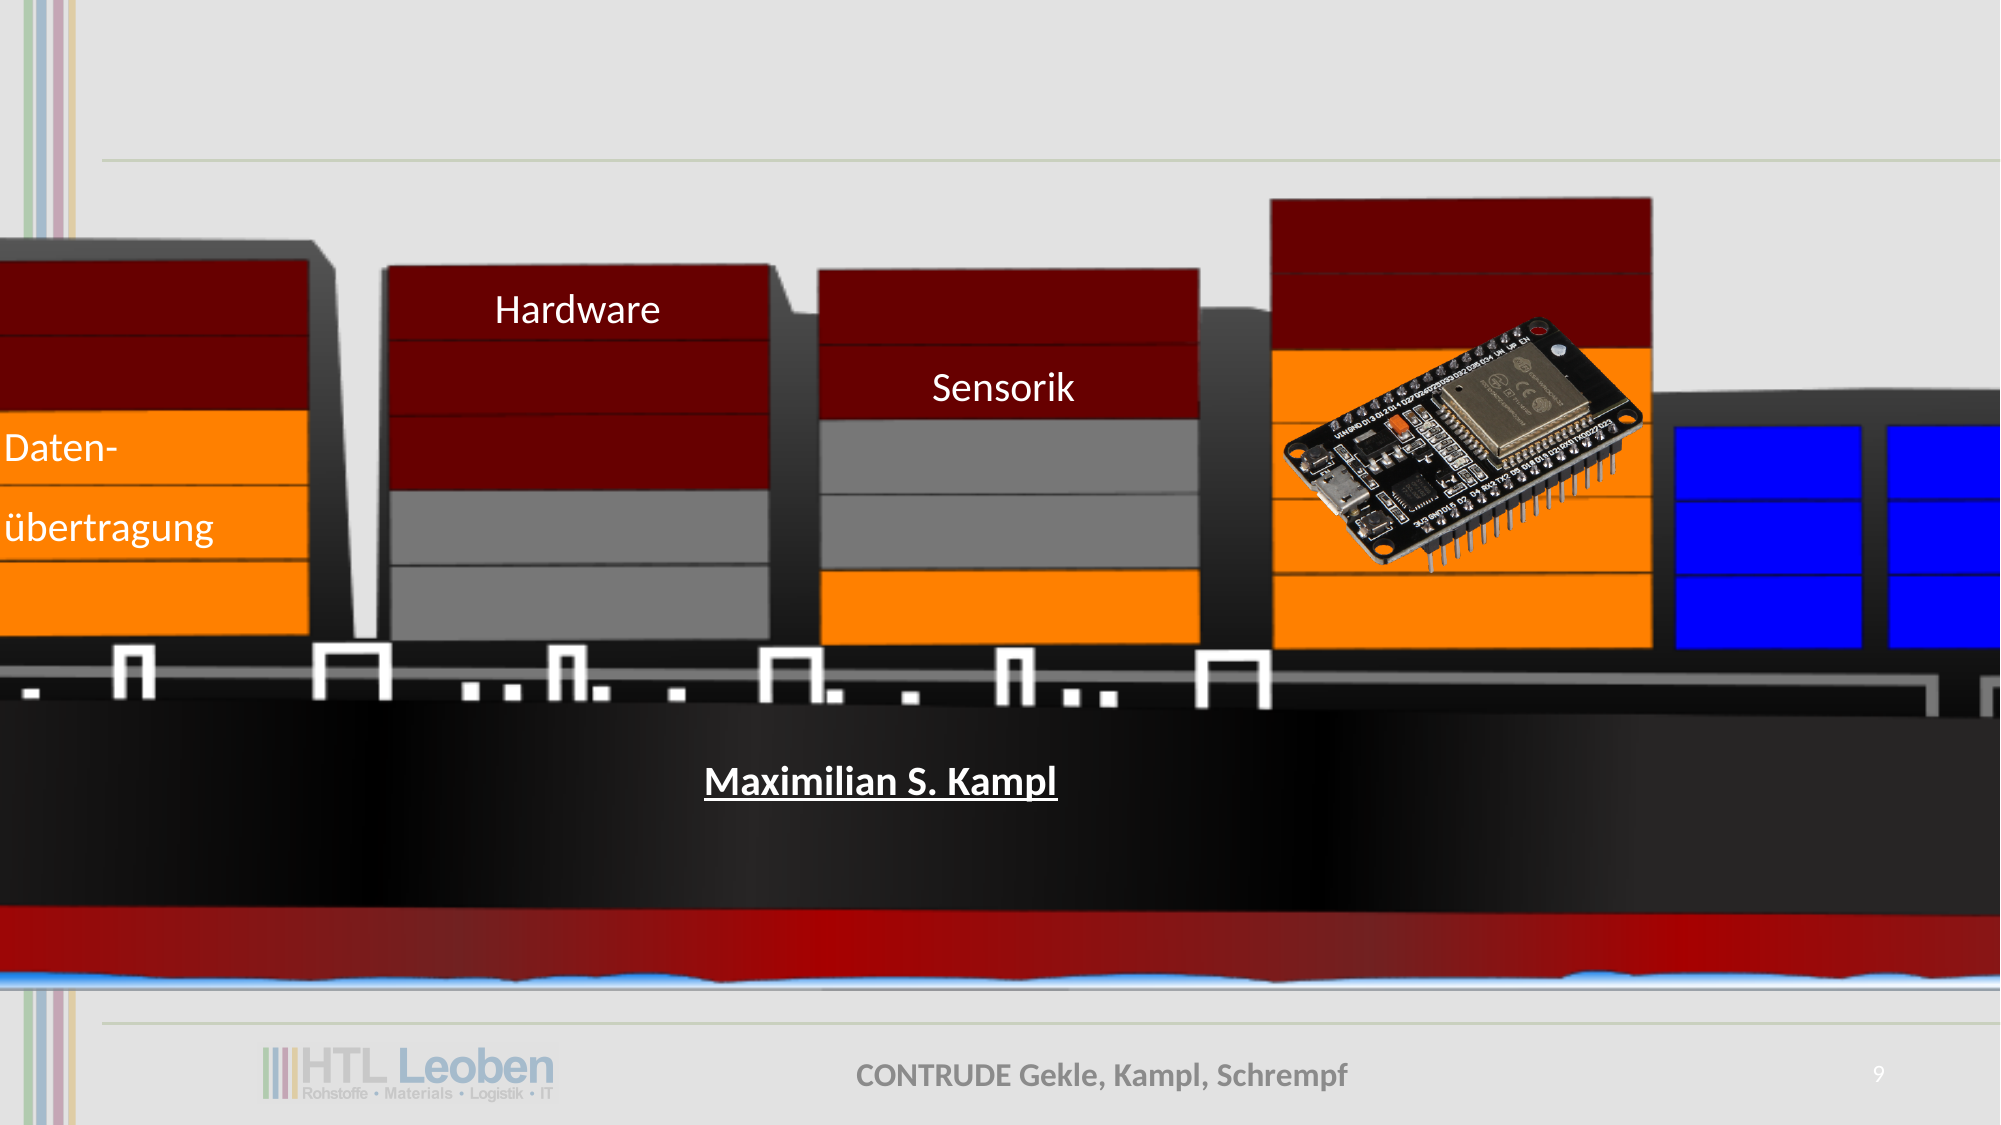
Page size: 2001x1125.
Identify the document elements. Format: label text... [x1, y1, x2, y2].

slide_number 9 [1433, 1042, 1900, 1103]
picture [0, 0, 2000, 1021]
footer CONTRUDE Gekle, Kampl, Schrempf [432, 1042, 1433, 1103]
text_box Luca Alexander Gekle [0, 1029, 2000, 1125]
